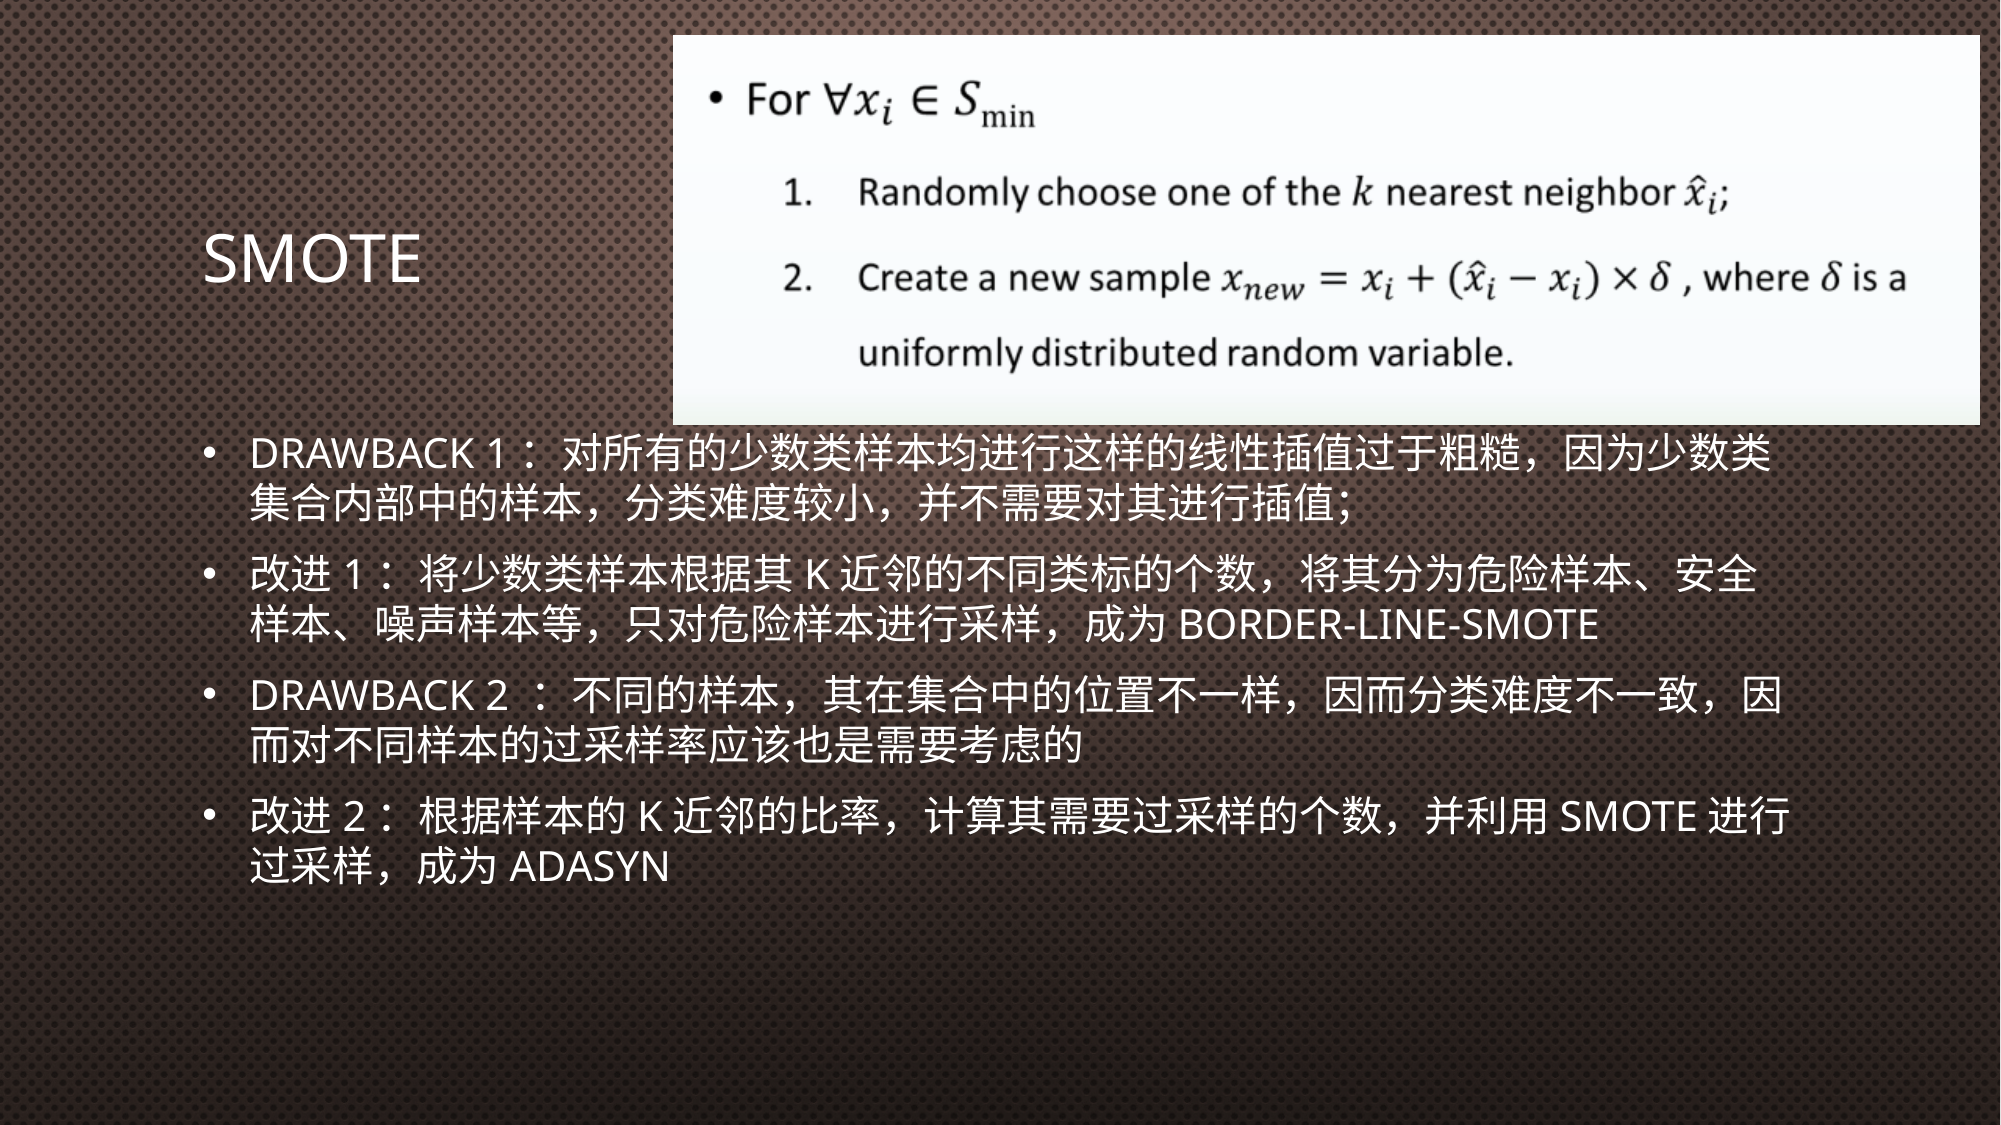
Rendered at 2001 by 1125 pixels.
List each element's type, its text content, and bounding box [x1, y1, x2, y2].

list Drawback 1：对所有的少数类样本均进行这样的线性插值过于粗糙，因为少数类集合内部中的样本，分类难度较小，并不需要对其进行插值； 改进1：将少数类样本根据其k近邻的不同类标的个数，将其分为危险样本、安全样本、噪声样本等，只对危险样本进行采样，成为border-line-SMOTE Drawback 2 ：不同的样本，其在集合中的位置不一样，因而分类难度不一致，因而对不同样本的过采样率应该也是需要考虑的 改进2：根据样本的k近邻的比率，计算其需要过采样的个数，并利用SMOTE进行过采样，成为ADASYN [187, 437, 1813, 950]
picture [673, 35, 1980, 426]
title SMOTE [187, 99, 673, 413]
